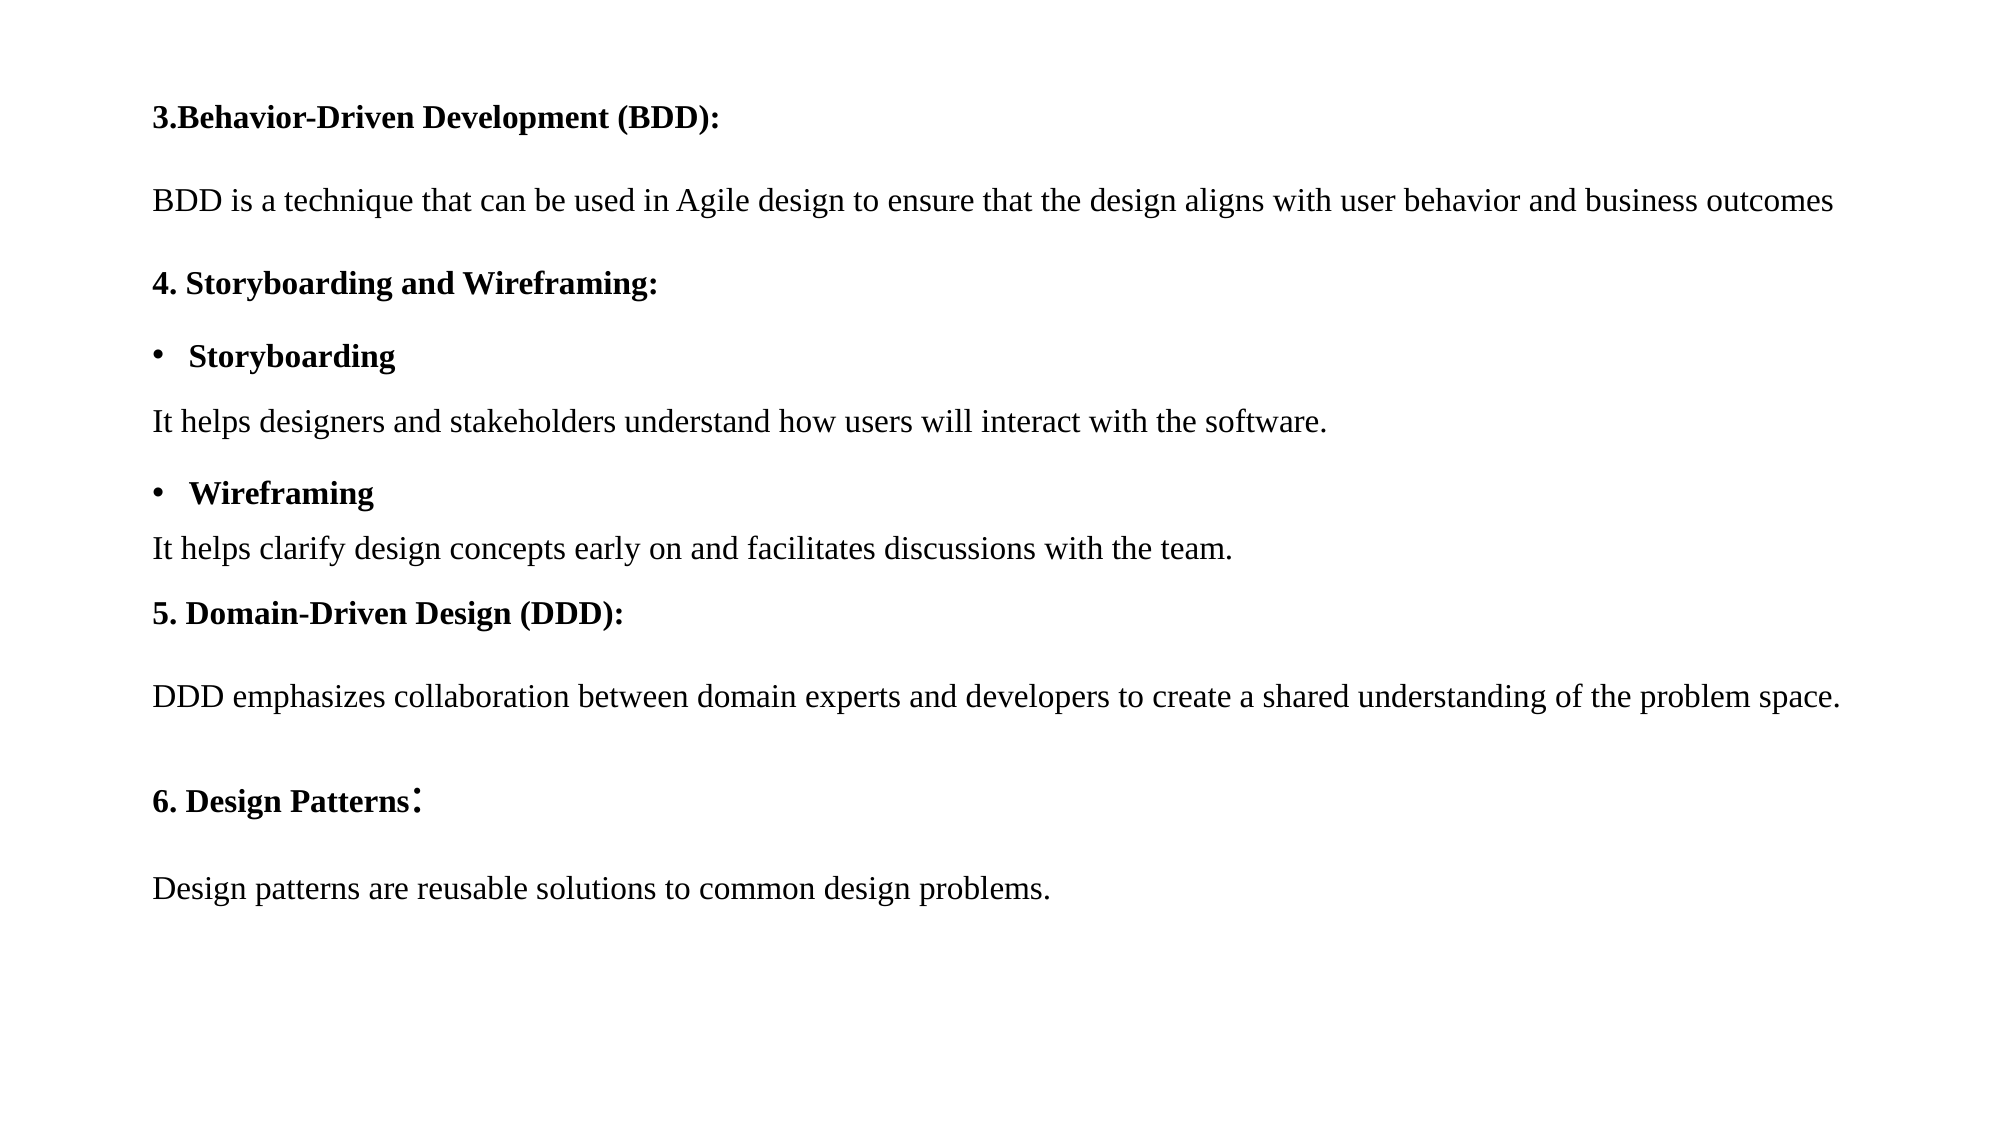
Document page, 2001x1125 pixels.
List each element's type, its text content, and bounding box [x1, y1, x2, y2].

list 3.Behavior-Driven Development (BDD): BDD is a technique that can be used in Agile design to ensure that the design aligns with user behavior and business outcomes 4. Storyboarding and Wireframing: Storyboarding It helps designers and stakeholders understand how users will interact with the software. Wireframing It helps clarify design concepts early on and facilitates discussions with the team. 5. Domain-Driven Design (DDD): DDD emphasizes collaboration between domain experts and developers to create a shared understanding of the problem space. 6. Design Patterns: Design patterns are reusable solutions to common design problems. [137, 81, 1863, 1014]
